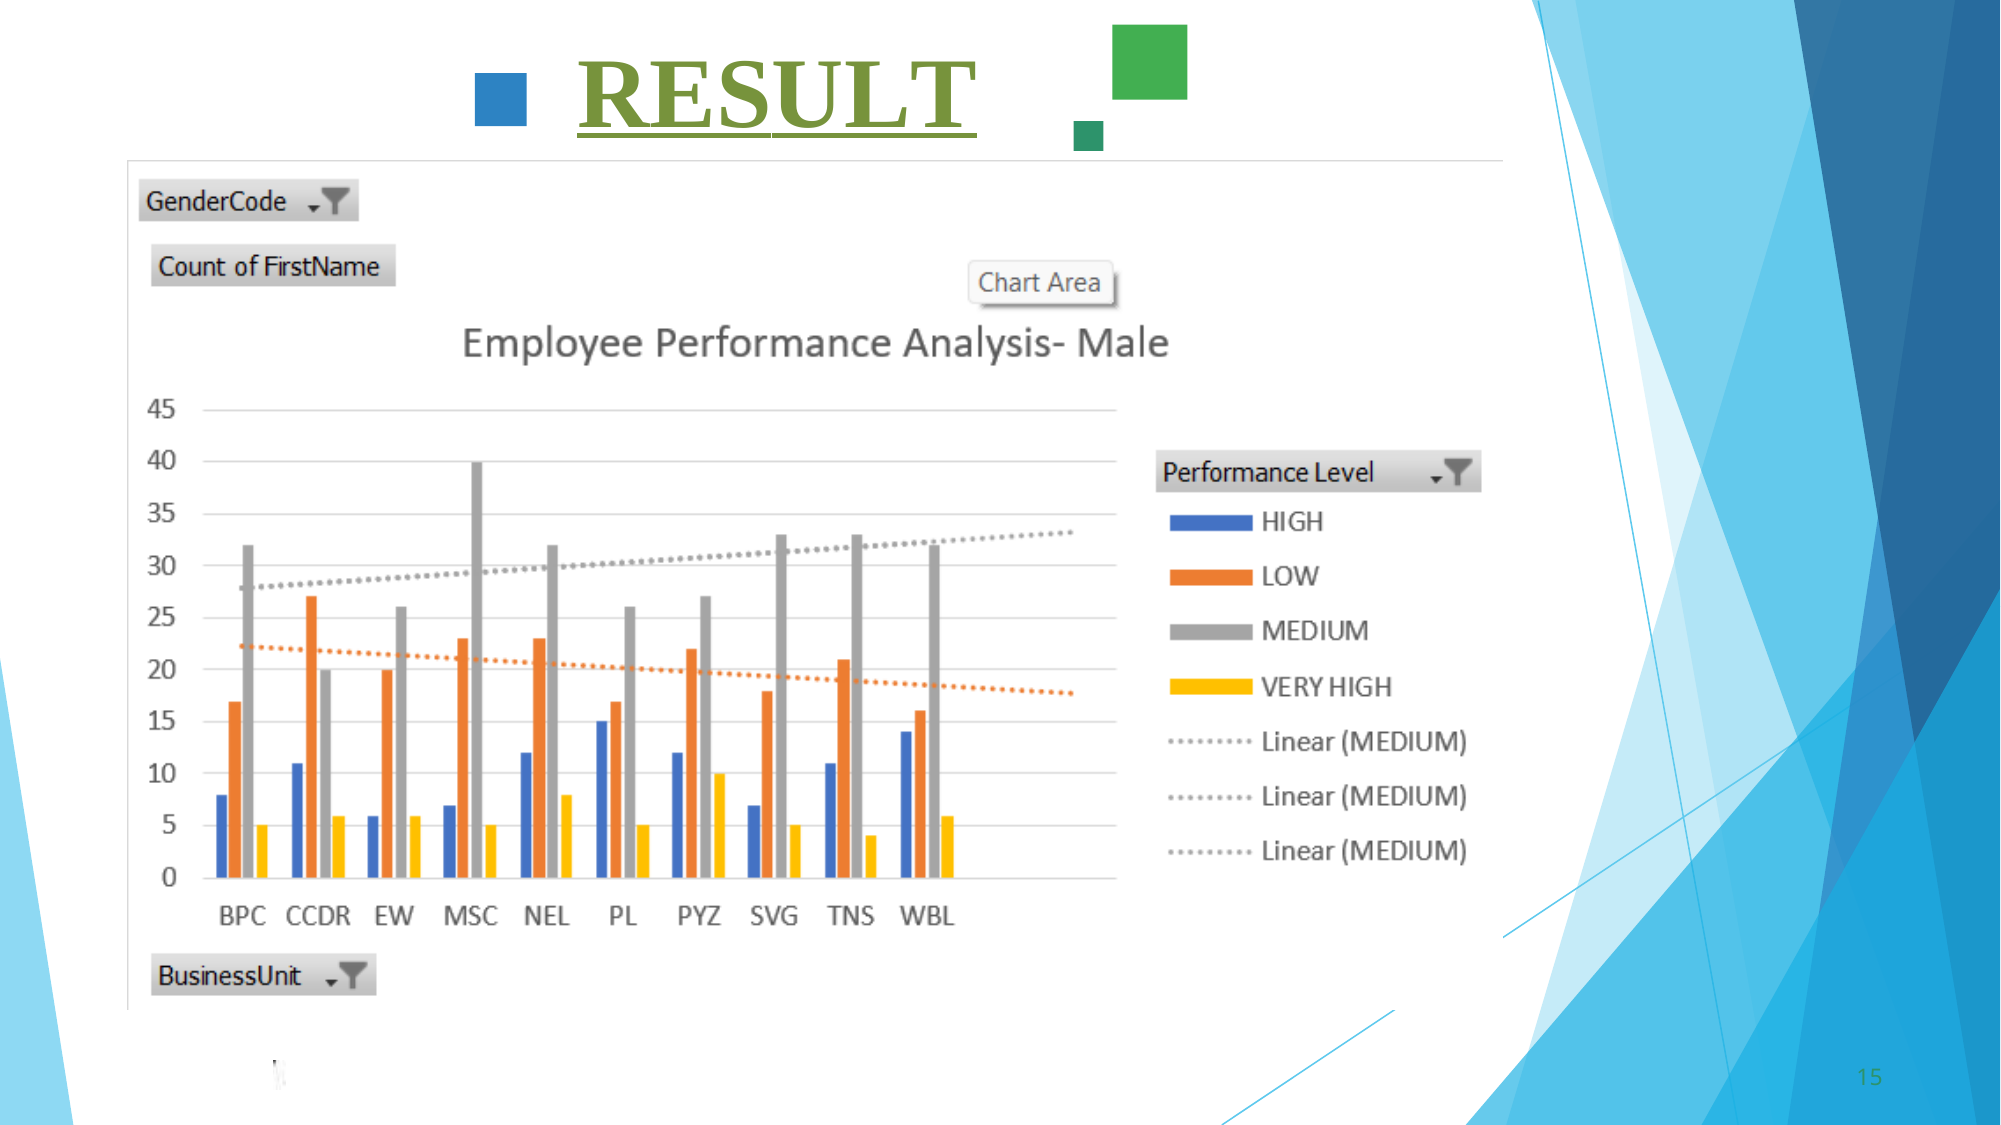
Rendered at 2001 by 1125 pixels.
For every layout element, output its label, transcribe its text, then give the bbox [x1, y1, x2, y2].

title RESULTS [575, 24, 1025, 158]
picture [273, 1060, 287, 1091]
text_box [1073, 121, 1104, 151]
text_box [1112, 24, 1188, 100]
text_box [474, 73, 527, 127]
picture [127, 160, 1504, 1010]
text_box 15 [1849, 1061, 1888, 1095]
